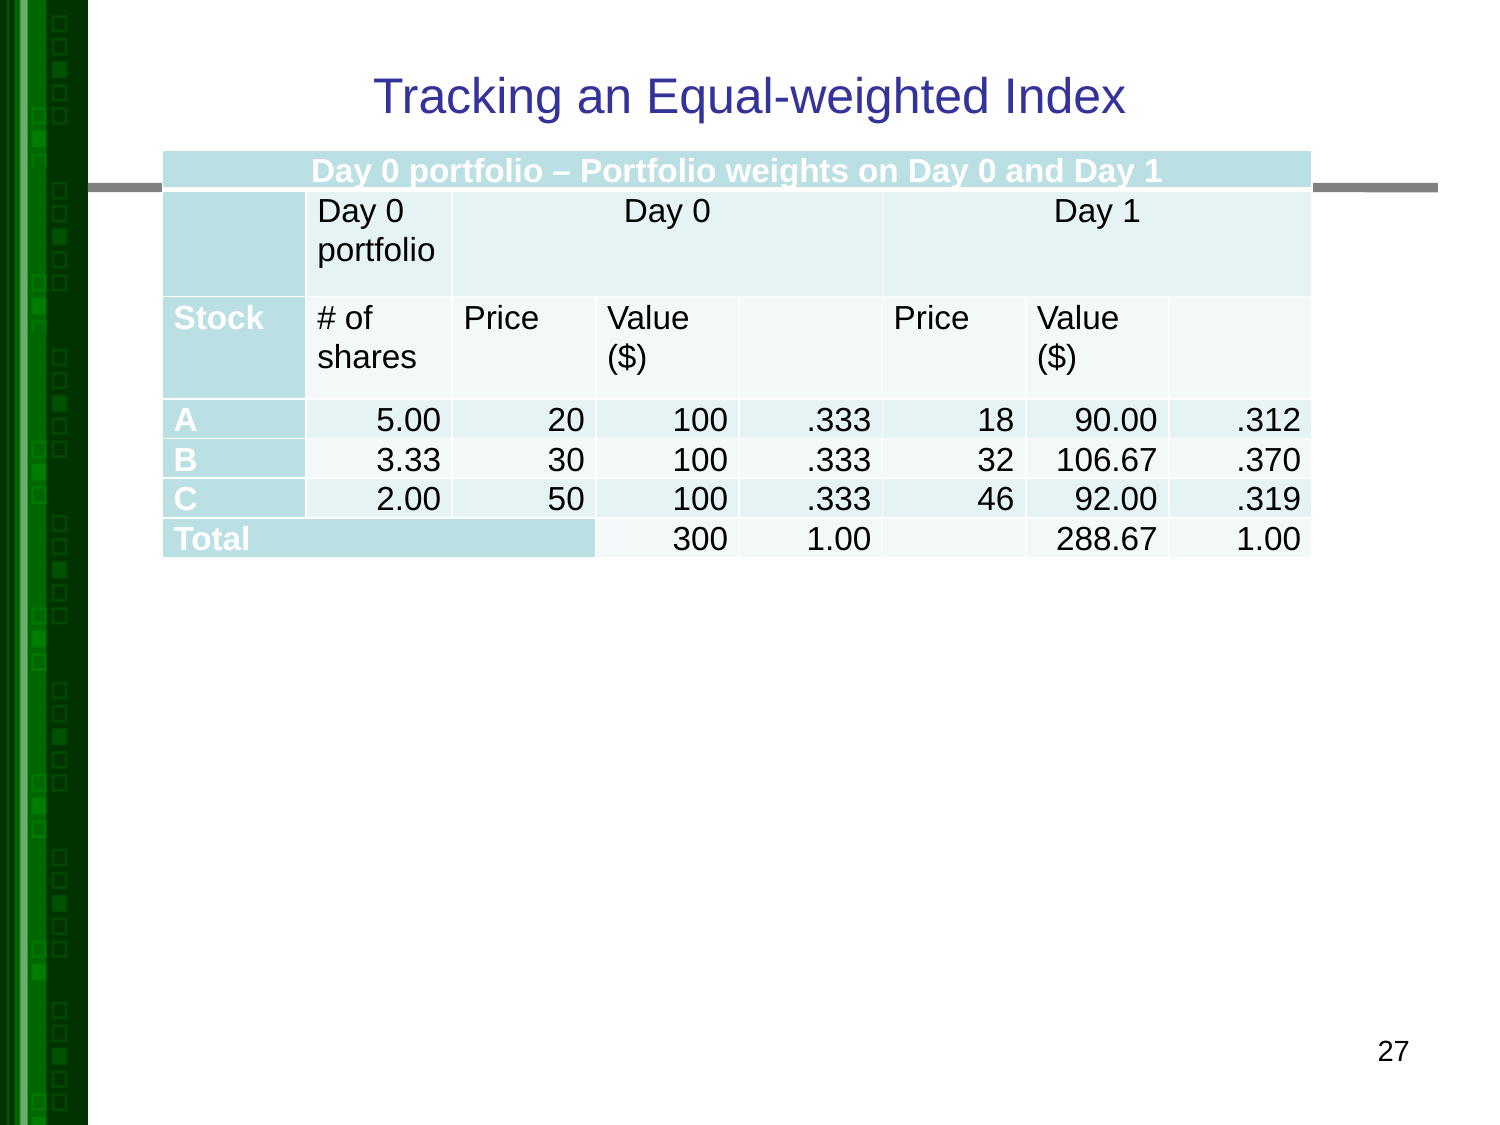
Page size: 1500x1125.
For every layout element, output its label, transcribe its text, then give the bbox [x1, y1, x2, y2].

title Tracking an Equal-weighted Index [75, 0, 1425, 188]
picture [0, 0, 88, 1125]
slide_number 27 [1074, 1024, 1425, 1103]
